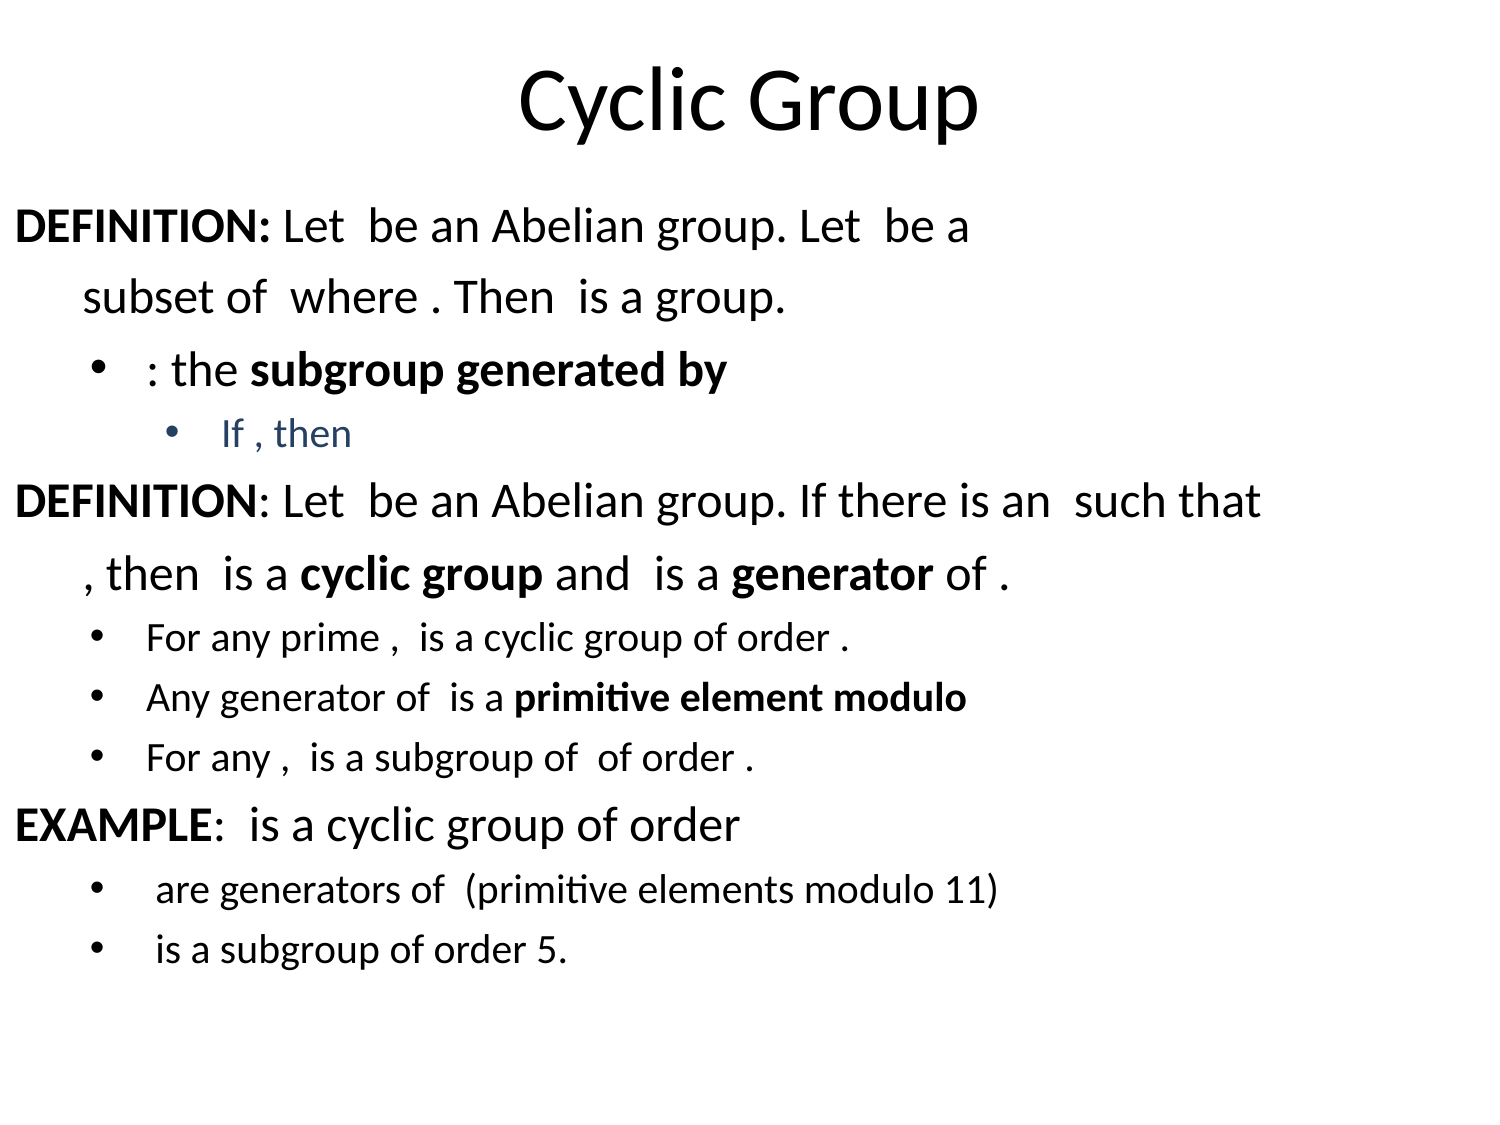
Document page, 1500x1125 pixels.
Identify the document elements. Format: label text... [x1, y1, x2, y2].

title Cyclic Group [0, 0, 1500, 188]
